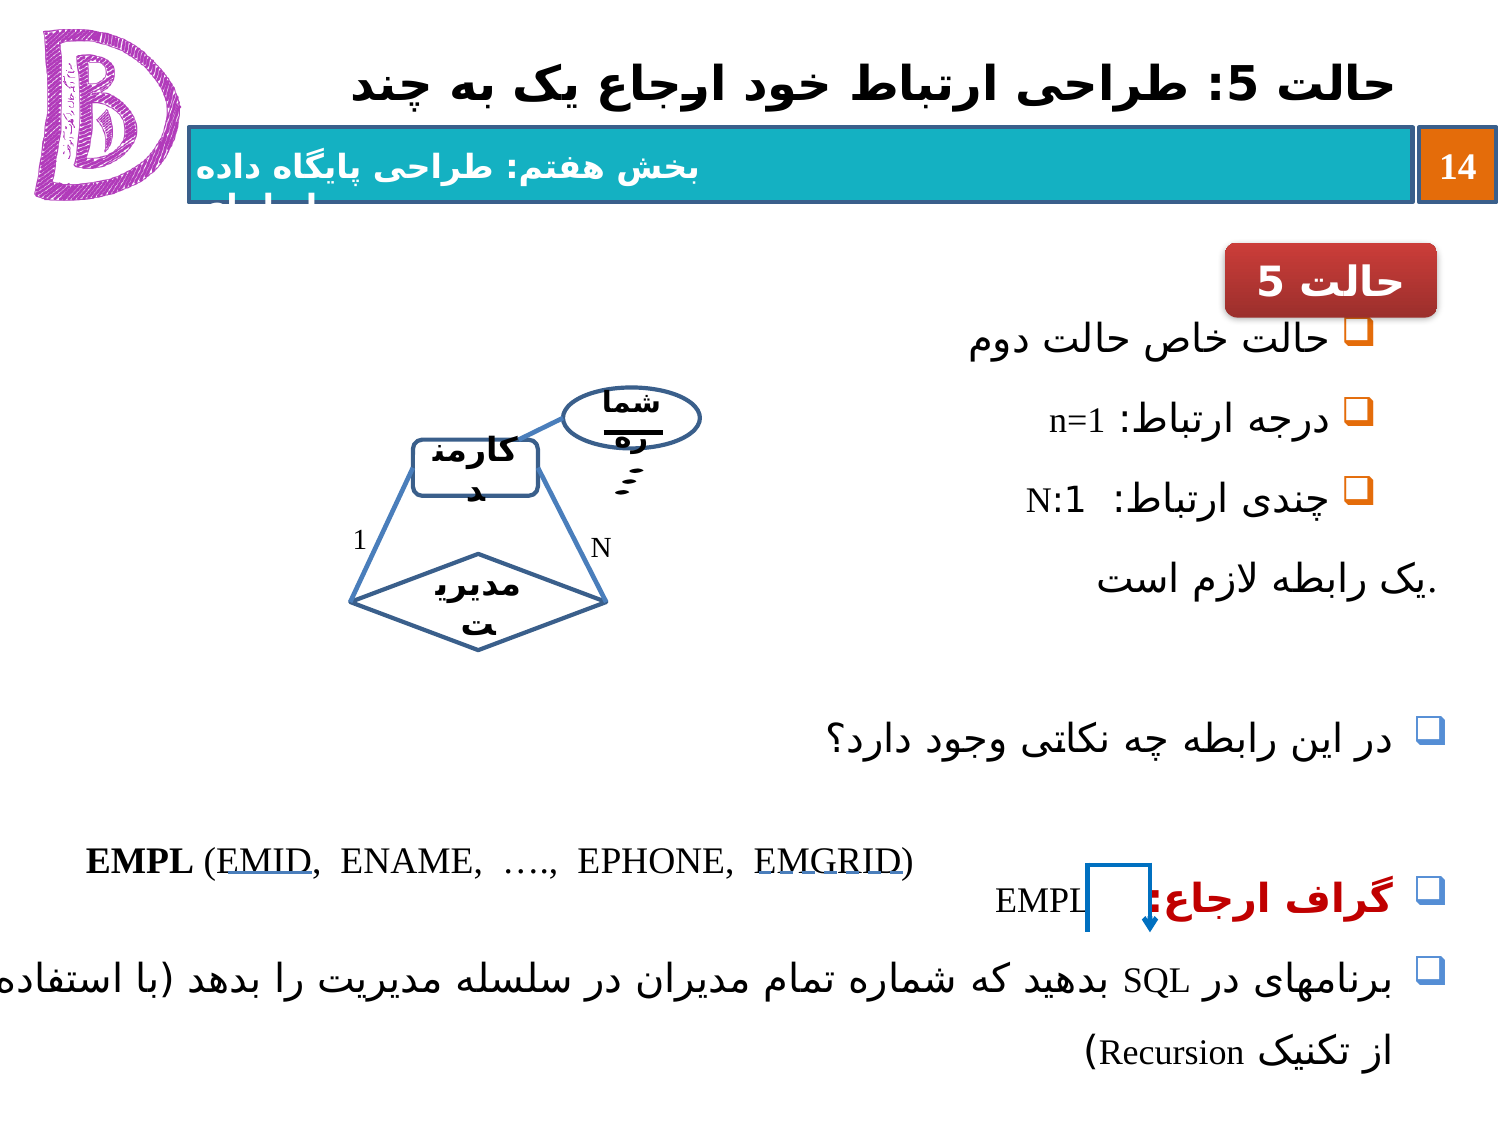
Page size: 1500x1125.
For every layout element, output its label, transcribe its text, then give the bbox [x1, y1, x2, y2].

picture [12, 21, 202, 212]
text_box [1087, 862, 1151, 933]
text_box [64, 781, 1024, 913]
title حالت 5: طراحی ارتباط خود ارجاع یک به چند [237, 37, 1413, 125]
list حالت خاص حالت دوم درجه ارتباط: n=1 چندی ارتباط: 1:N یک رابطه لازم است. در این رابطه چه نکاتی وجود دارد؟ گراف ارجاع: EMPL برنامه‏ای در SQL بدهید که شماره تمام مدیران در سلسله مدیریت را بدهد (با استفاده از تکنیک Recursion) [0, 224, 1463, 1088]
text_box حالت 5 [1224, 242, 1438, 318]
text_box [337, 387, 701, 651]
